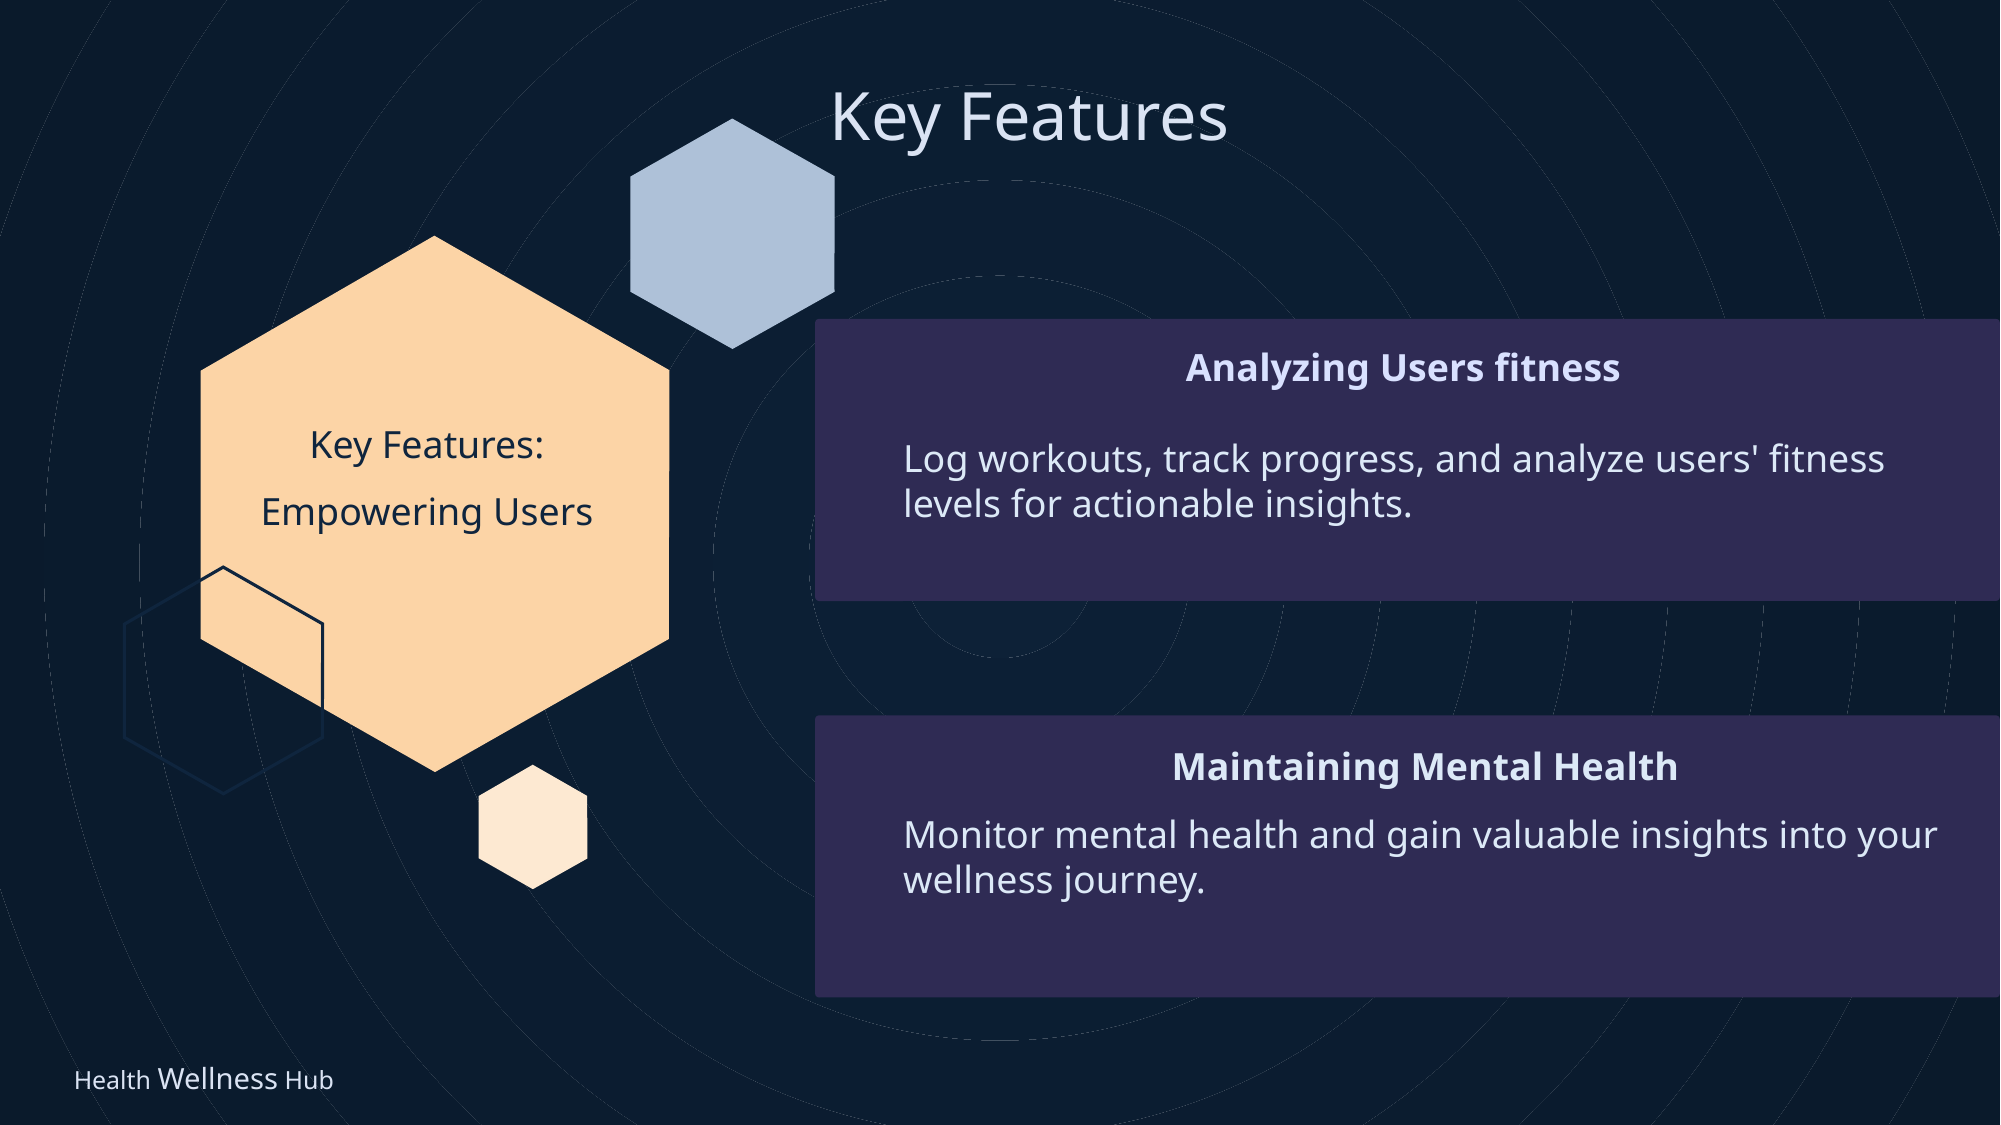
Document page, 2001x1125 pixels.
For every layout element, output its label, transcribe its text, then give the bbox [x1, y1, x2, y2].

text_box Key Features: Empowering Users [233, 390, 621, 541]
text_box Key Features [815, 31, 1413, 161]
text_box Maintaining Mental Health [1156, 717, 1948, 796]
text_box Analyzing Users fitness [1171, 318, 1962, 382]
footer Health Wellness Hub [58, 1048, 734, 1109]
text_box [815, 715, 2000, 998]
text_box [815, 318, 2000, 602]
text_box Log workouts, track progress, and analyze users' fitness levels for actionable insights. [888, 382, 1974, 533]
text_box Monitor mental health and gain valuable insights into your wellness journey. [888, 803, 1974, 909]
